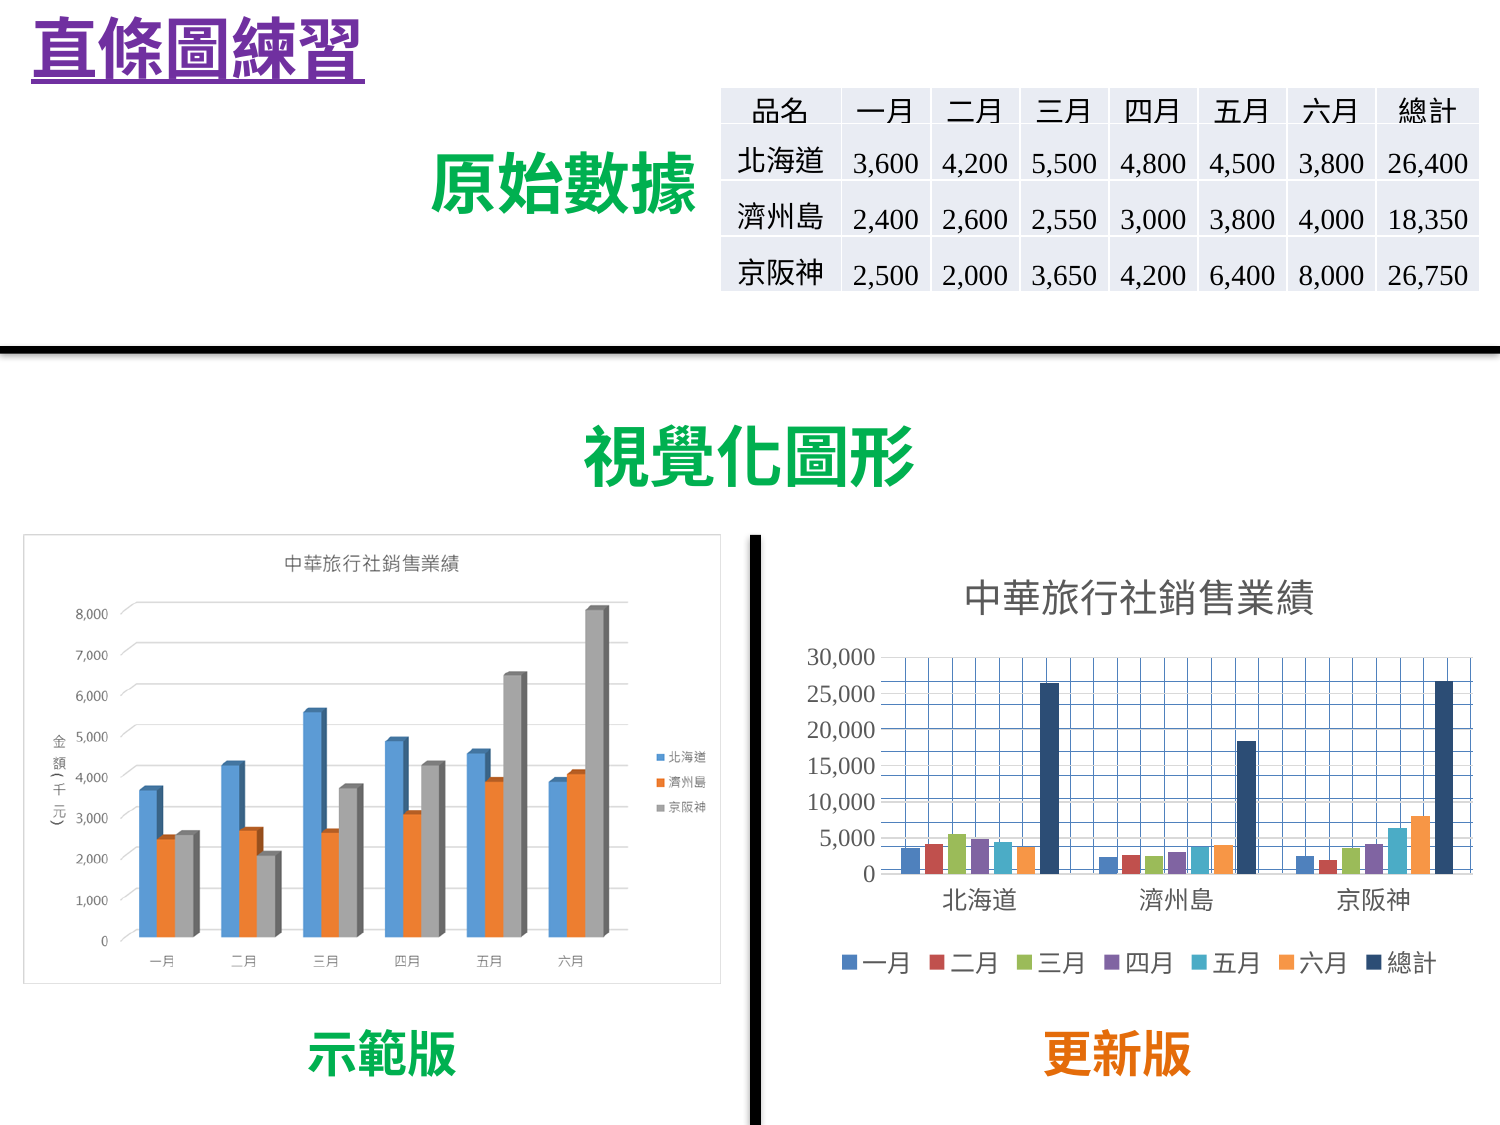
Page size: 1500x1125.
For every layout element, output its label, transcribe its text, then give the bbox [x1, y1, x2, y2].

table_cell 6,400 [1199, 237, 1286, 291]
table_cell 4,000 [1288, 181, 1375, 235]
table_cell 2,550 [1021, 181, 1108, 235]
table_cell 4,200 [1110, 237, 1197, 291]
text_box 直條圖練習 [0, 0, 396, 95]
text_box 視覺化圖形 [0, 406, 1500, 502]
table_cell 26,750 [1377, 237, 1479, 291]
table_header 一月 [842, 88, 930, 123]
table_cell 3,600 [842, 124, 930, 179]
table_cell 4,200 [932, 124, 1019, 179]
table_cell 8,000 [1288, 237, 1375, 291]
table_header 二月 [932, 88, 1019, 123]
table_cell 3,650 [1021, 237, 1108, 291]
text_box [0, 346, 1500, 354]
table_cell 5,500 [1021, 124, 1108, 179]
table_cell 2,600 [932, 181, 1019, 235]
table_header 六月 [1288, 88, 1375, 123]
table_cell 京阪神 [721, 237, 841, 291]
picture [23, 534, 721, 984]
table_header 三月 [1021, 88, 1108, 123]
table_header 總計 [1377, 88, 1479, 123]
text_box [750, 534, 761, 1015]
chart [792, 538, 1487, 988]
table_cell 4,800 [1110, 124, 1197, 179]
table_cell 2,000 [932, 237, 1019, 291]
table_cell 26,400 [1377, 124, 1479, 179]
table_cell 3,000 [1110, 181, 1197, 235]
table_cell 2,400 [842, 181, 930, 235]
table_cell 4,500 [1199, 124, 1286, 179]
text_box 示範版 更新版 [0, 1015, 1500, 1090]
text_box [750, 1090, 761, 1125]
table_header 五月 [1199, 88, 1286, 123]
table_cell 3,800 [1199, 181, 1286, 235]
table_cell 18,350 [1377, 181, 1479, 235]
text_box 原始數據 [415, 134, 717, 230]
table_cell 2,500 [842, 237, 930, 291]
table_header 品名 [721, 88, 841, 123]
table_cell 濟州島 [721, 181, 841, 235]
table_cell 北海道 [721, 124, 841, 179]
table_header 四月 [1110, 88, 1197, 123]
table_cell 3,800 [1288, 124, 1375, 179]
